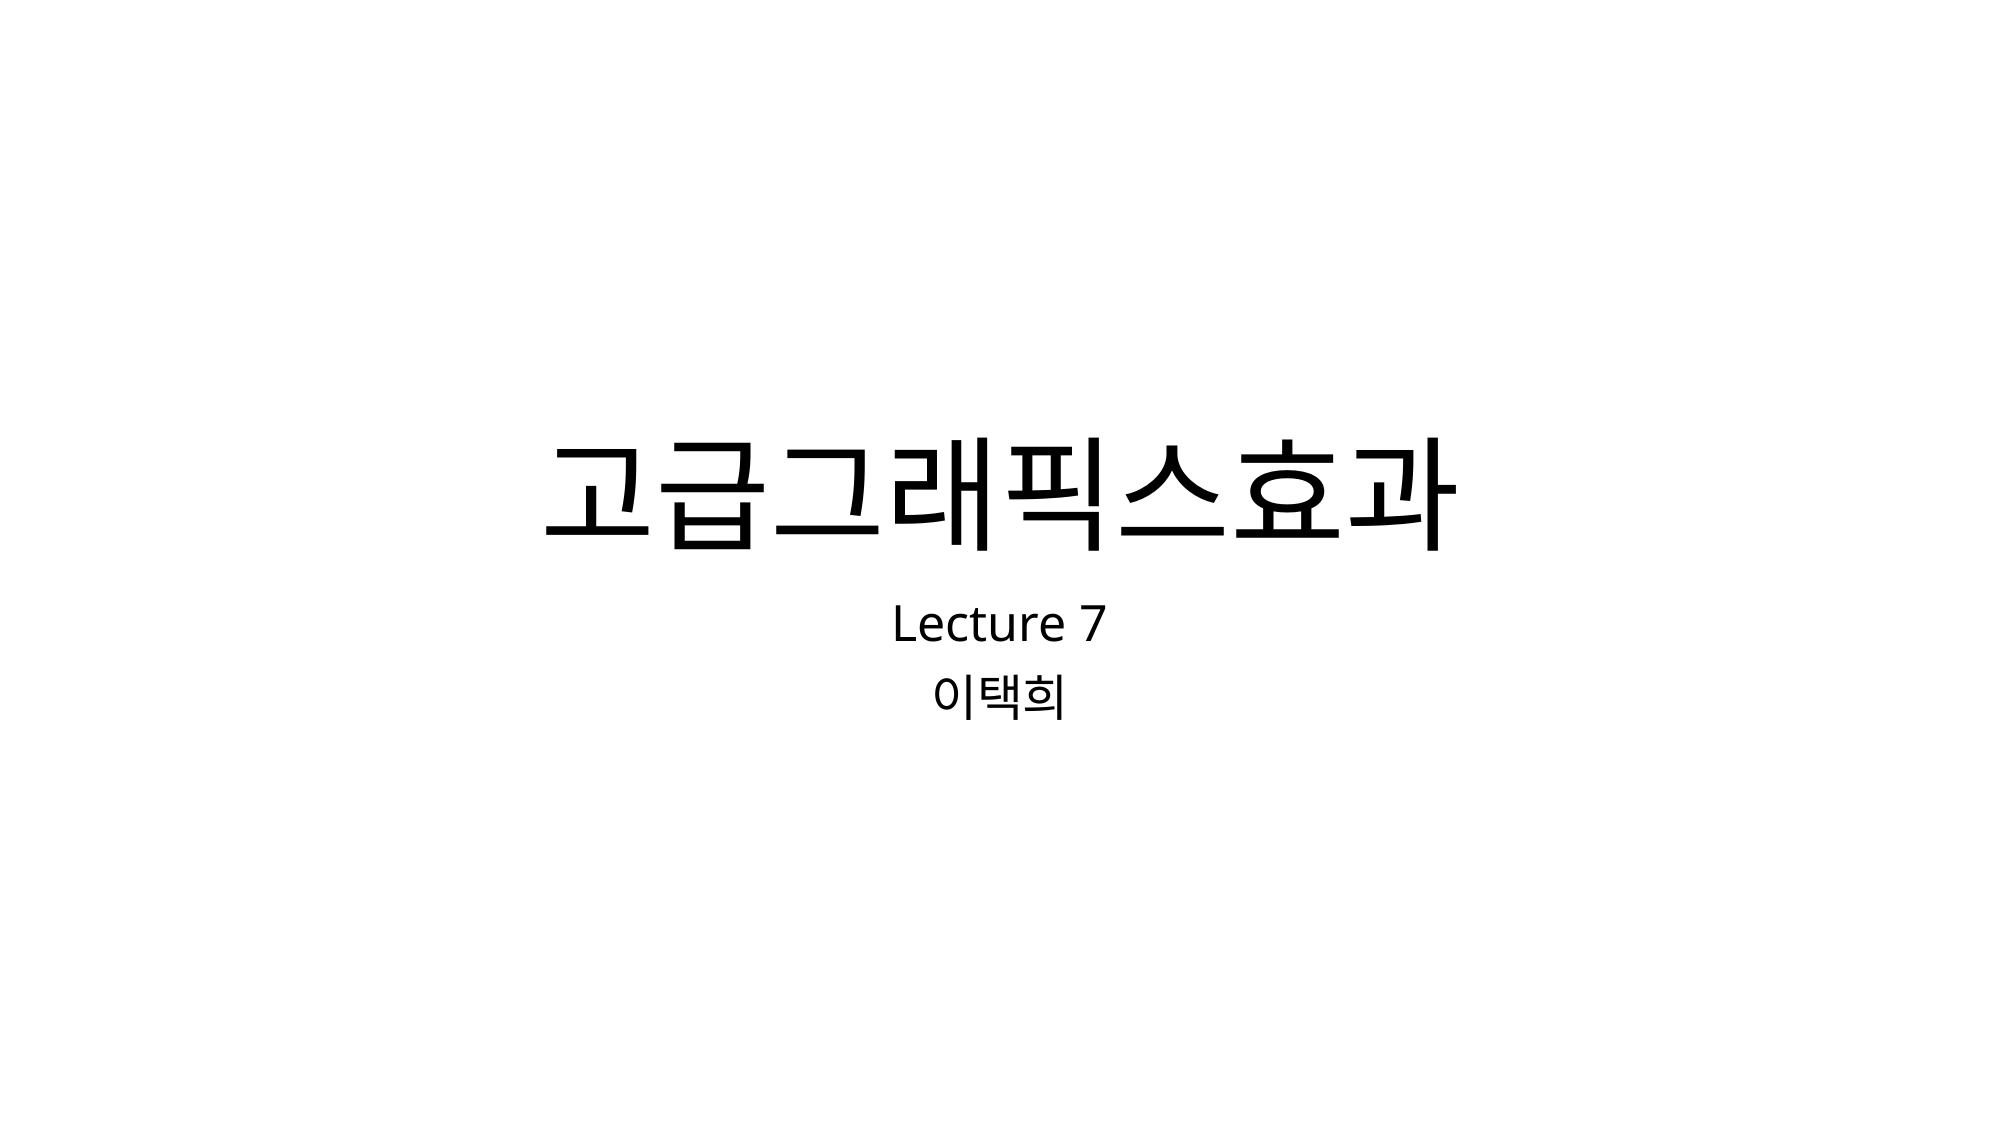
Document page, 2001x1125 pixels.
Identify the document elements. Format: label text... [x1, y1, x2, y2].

subtitle Lecture 7 이택희 [249, 590, 1750, 863]
title 고급그래픽스효과 [249, 184, 1750, 576]
